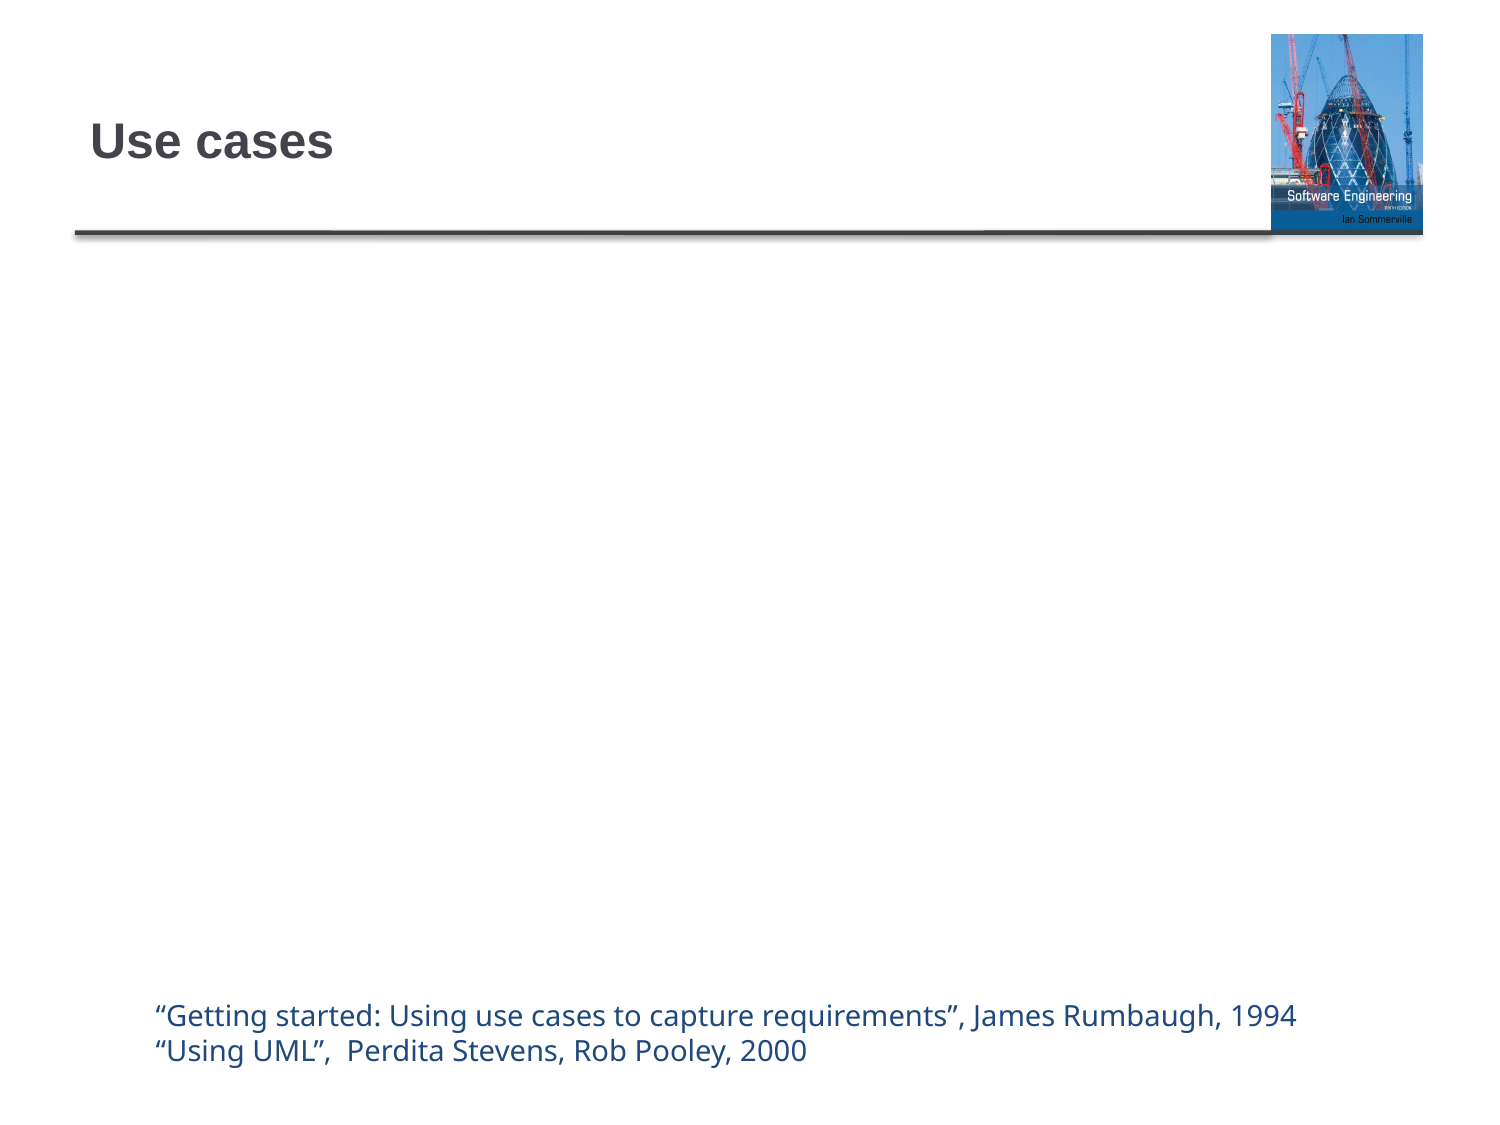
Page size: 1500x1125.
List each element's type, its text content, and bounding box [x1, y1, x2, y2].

picture [1271, 34, 1423, 230]
title Use cases [74, 44, 1272, 233]
text_box “Getting started: Using use cases to capture requirements”, James Rumbaugh, 1994 “Using UML”, Perdita Stevens, Rob Pooley, 2000 [140, 990, 1321, 1075]
